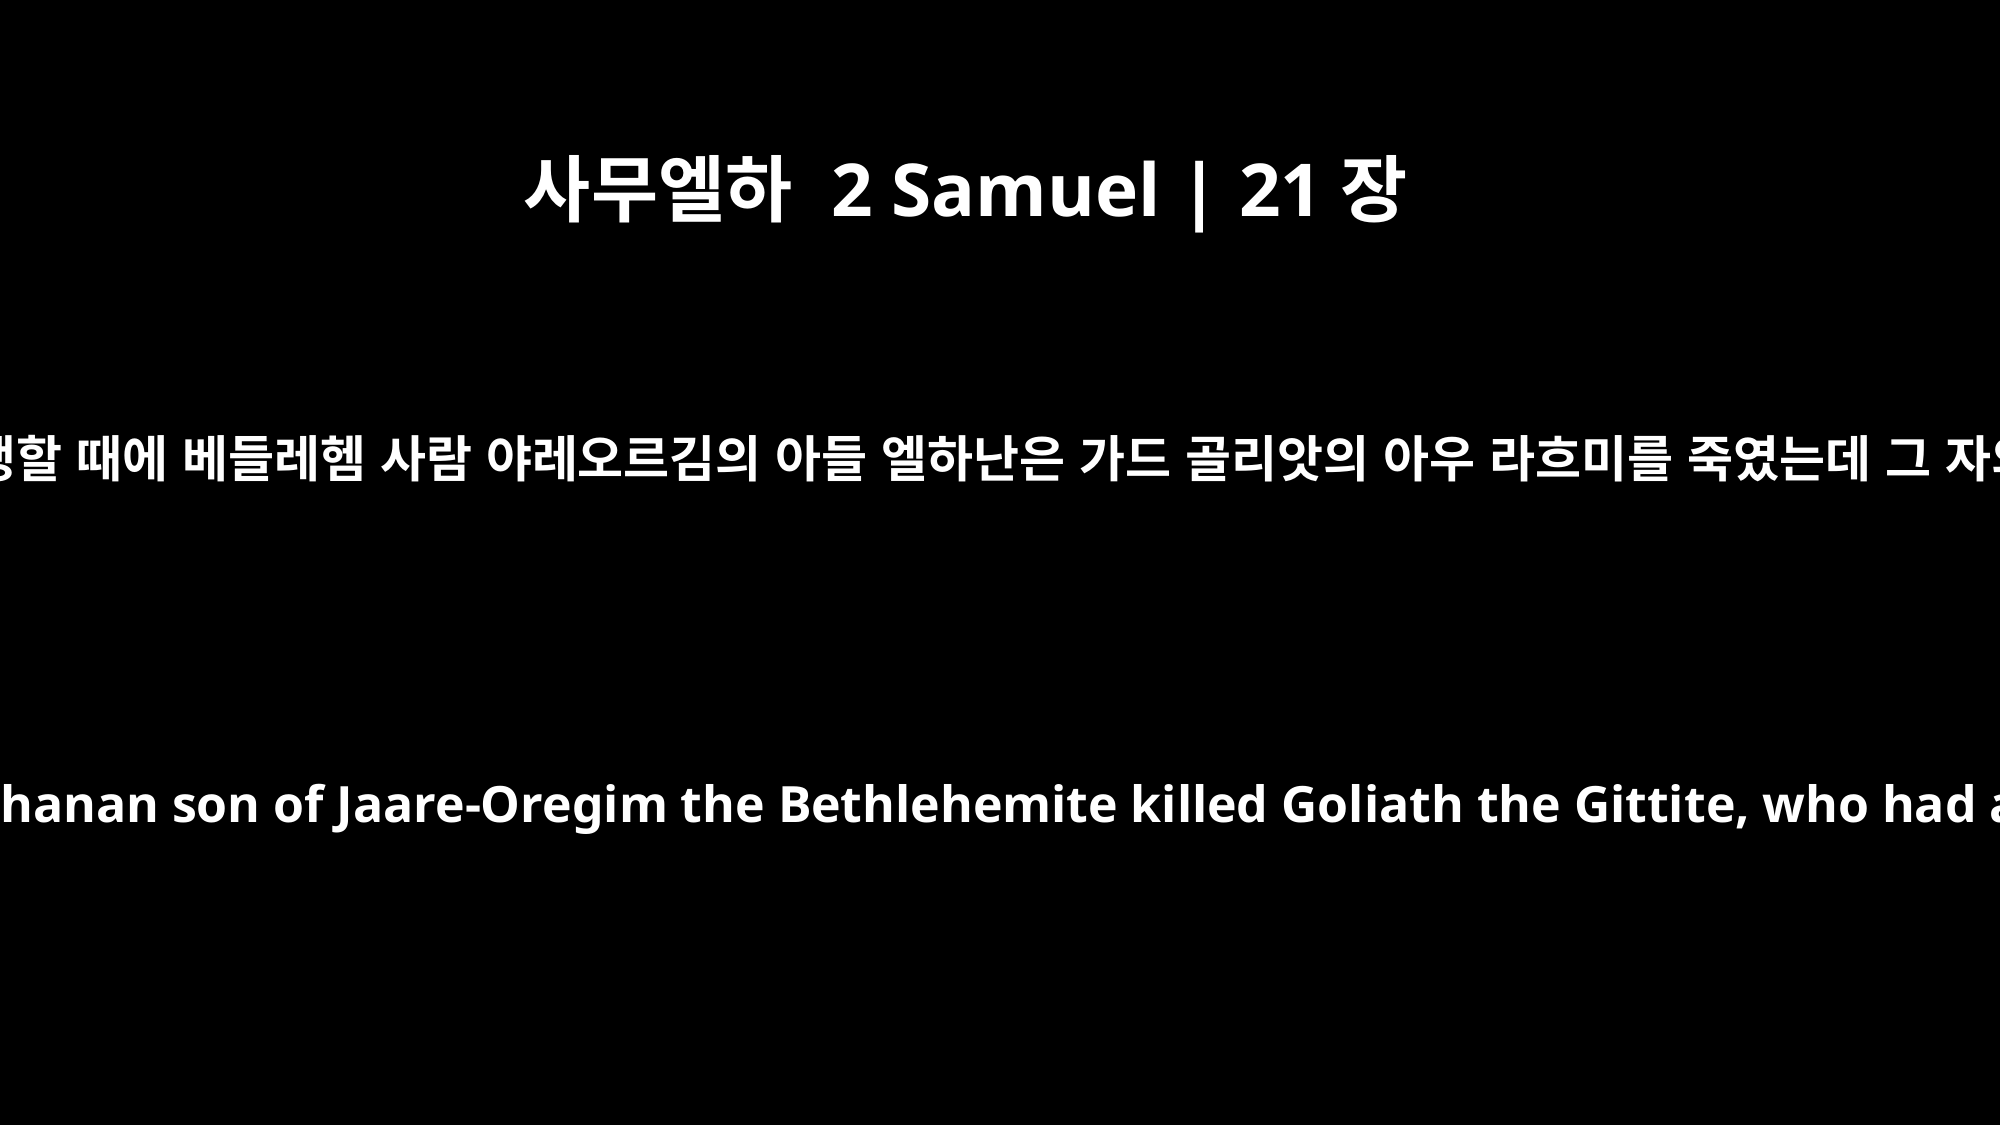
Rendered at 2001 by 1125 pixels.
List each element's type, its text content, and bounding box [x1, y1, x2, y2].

text_box In another battle with the Philistines at Gob, Elhanan son of Jaare-Oregim the Bethlehemite killed Goliath the Gittite, who had a spear with a shaft like a weaver's rod. [0, 764, 2000, 840]
text_box 19 또 다시 블레셋 사람과 곱에서 전쟁할 때에 베들레헴 사람 야레오르김의 아들 엘하난은 가드 골리앗의 아우 라흐미를 죽였는데 그 자의 창 자루는 베틀 채 같았더라 [0, 359, 2000, 495]
text_box 사무엘하 2 Samuel | 21장 [509, 136, 1423, 239]
